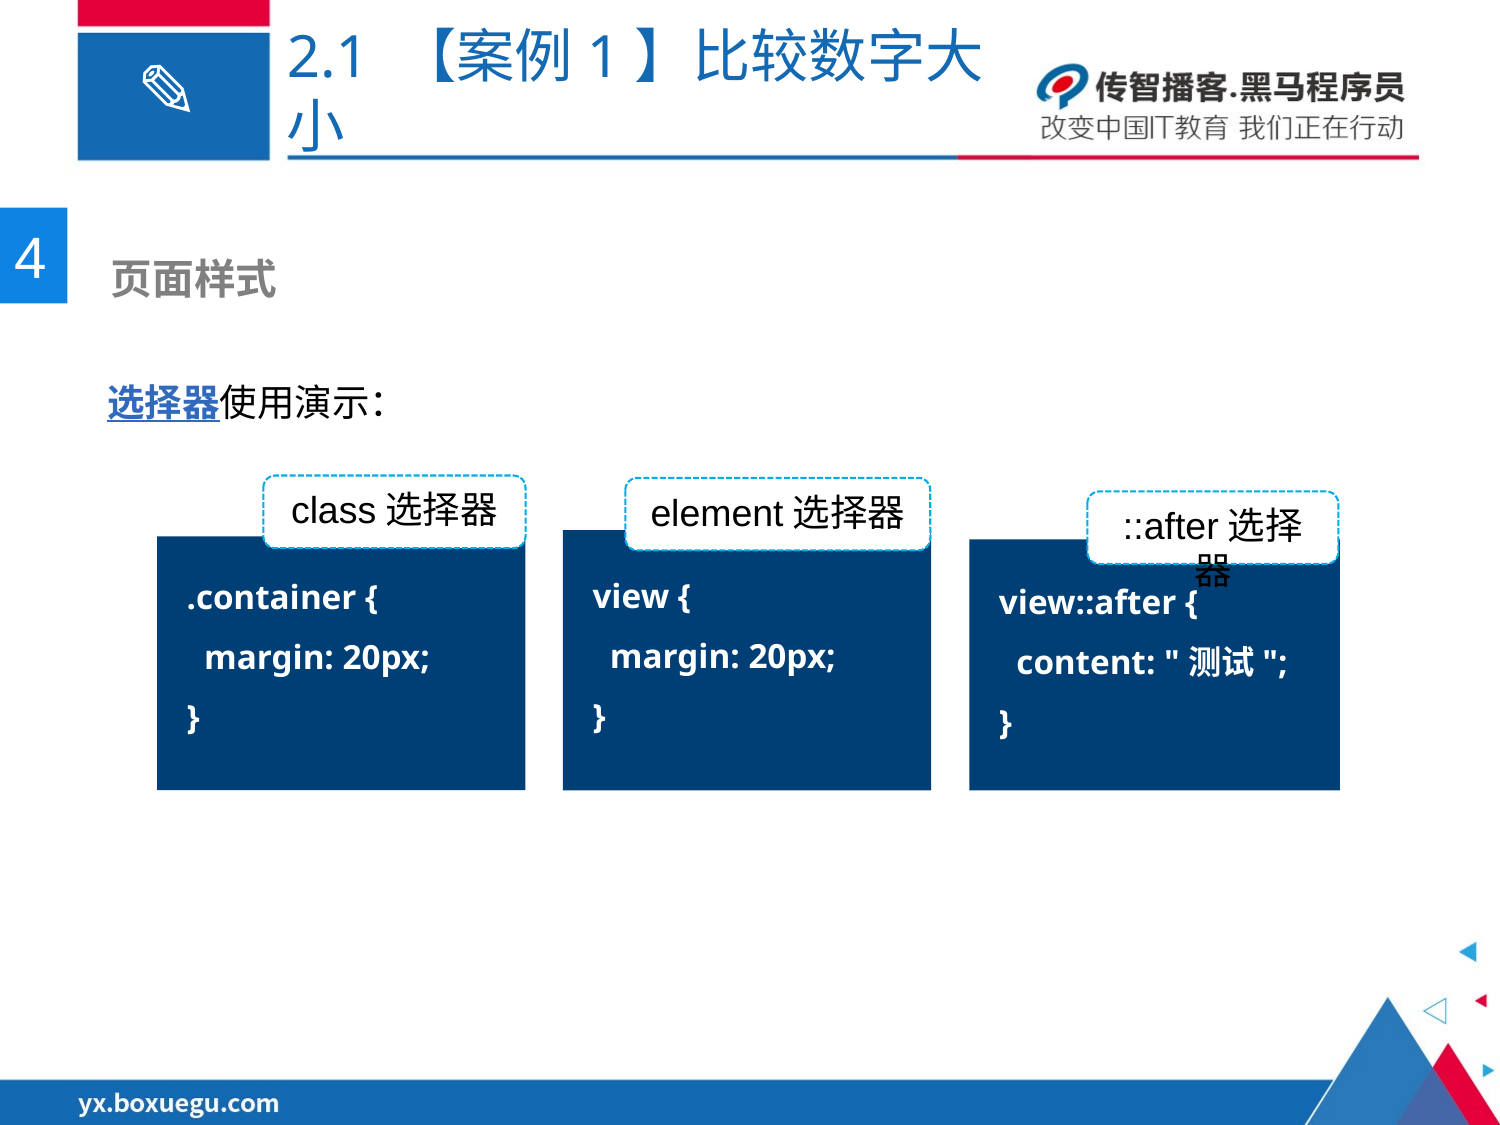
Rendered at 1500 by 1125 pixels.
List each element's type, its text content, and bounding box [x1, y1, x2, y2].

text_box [968, 539, 1368, 791]
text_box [562, 529, 959, 791]
text_box 选择器使用演示： [92, 326, 1390, 432]
text_box element选择器 [625, 477, 931, 528]
text_box 页面样式 [70, 245, 842, 310]
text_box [0, 207, 68, 304]
text_box ::after选择器 [1087, 491, 1339, 537]
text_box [156, 536, 553, 791]
title 2.1 【案例1】比较数字大小 [271, 25, 1046, 153]
picture [0, 0, 1500, 1125]
text_box class选择器 [263, 475, 526, 534]
